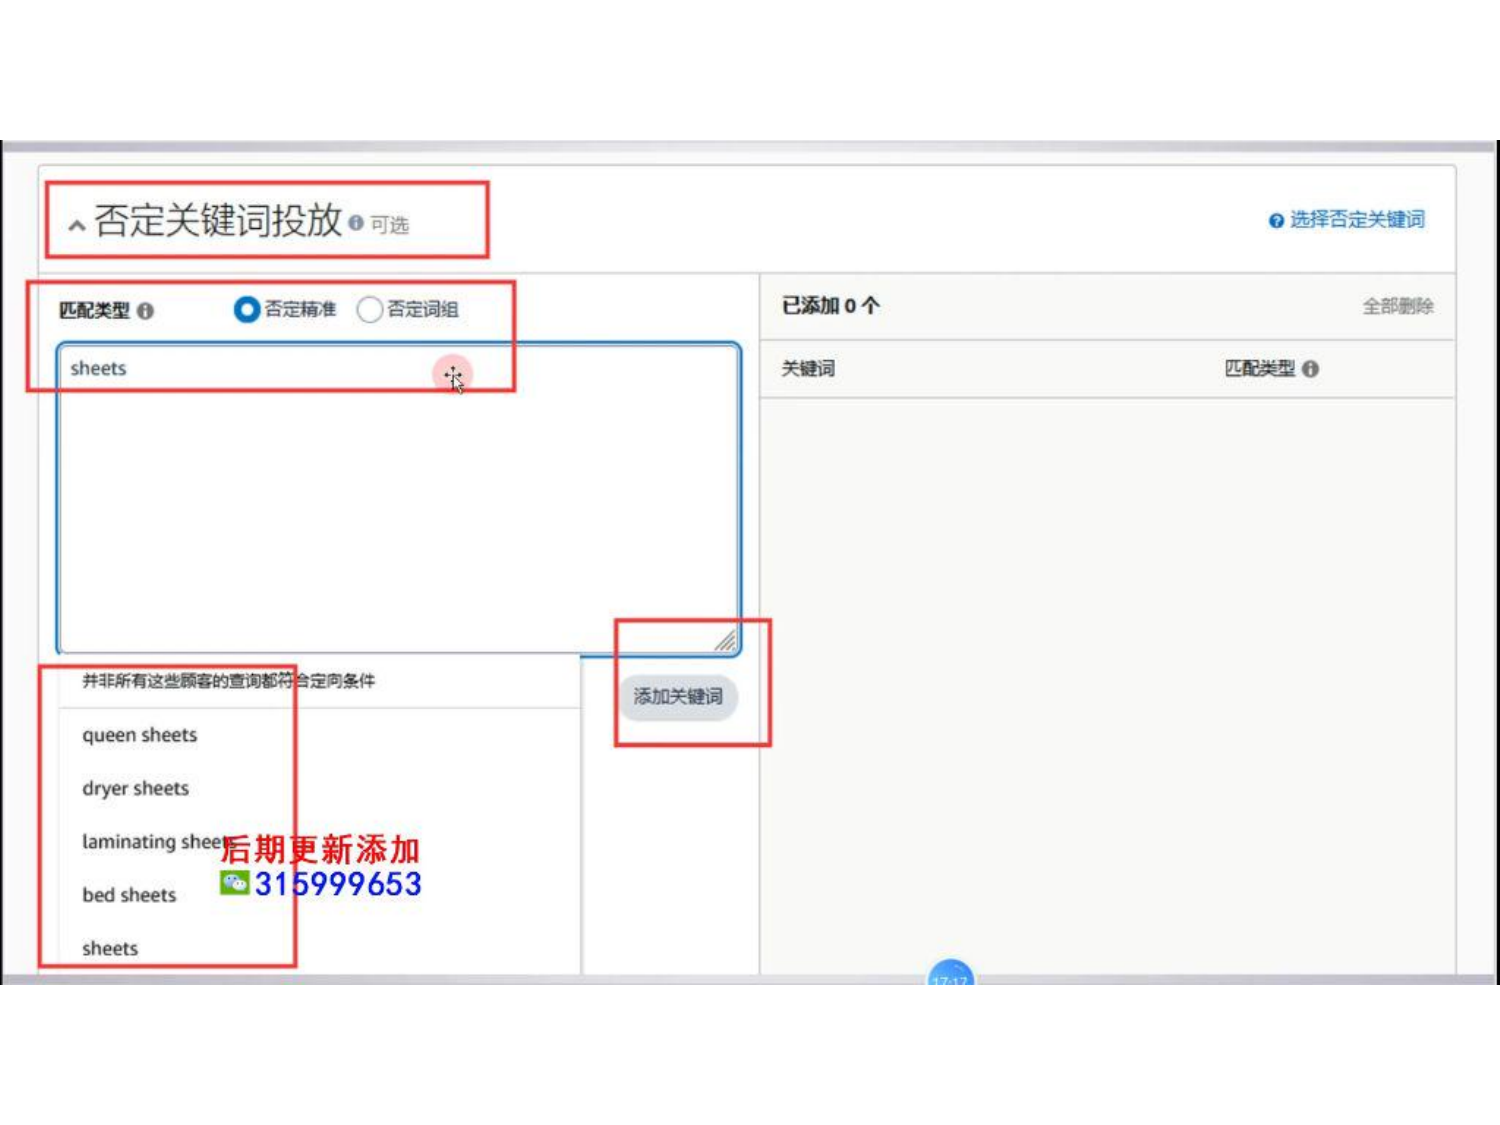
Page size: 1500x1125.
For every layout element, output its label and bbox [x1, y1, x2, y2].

picture [0, 140, 1500, 985]
